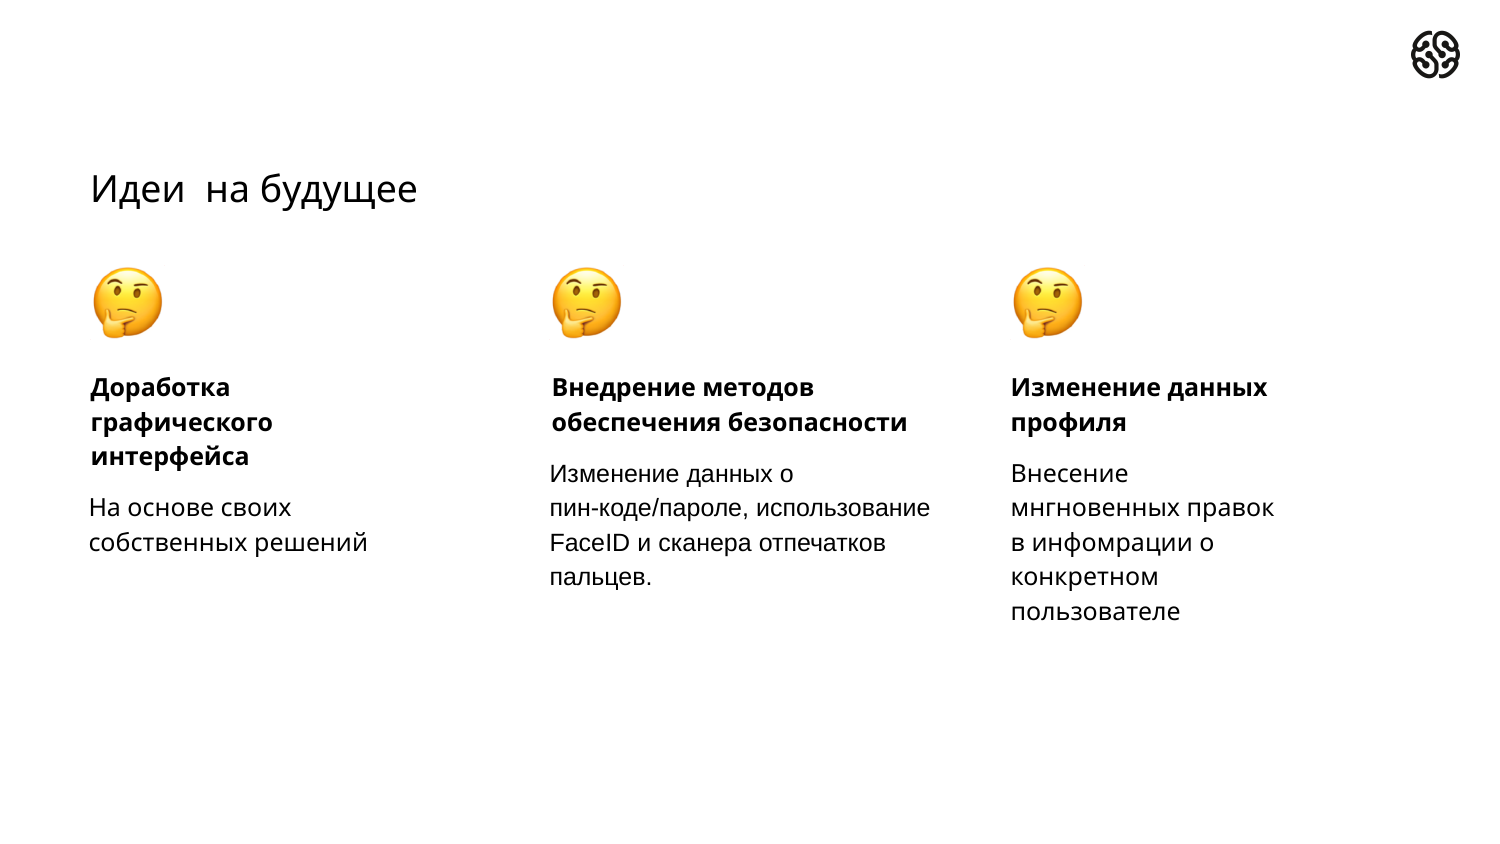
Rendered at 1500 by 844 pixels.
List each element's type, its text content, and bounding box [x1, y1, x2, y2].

text_box Внедрение методов обеспечения безопасности Изменение данных о пин-коде/пароле, использование FaceID и сканера отпечатков пальцев. [549, 367, 952, 591]
picture [1010, 265, 1086, 341]
picture [1411, 30, 1460, 79]
picture [549, 265, 625, 341]
title Идеи на будущее [90, 68, 1413, 210]
text_box Изменение данных профиля Внесение мнгновенных правок в инфомрации о конкретном пользователе [1010, 367, 1297, 626]
text_box Доработка графического интерфейса На основе своих собственных решений [88, 367, 374, 557]
picture [89, 265, 165, 341]
